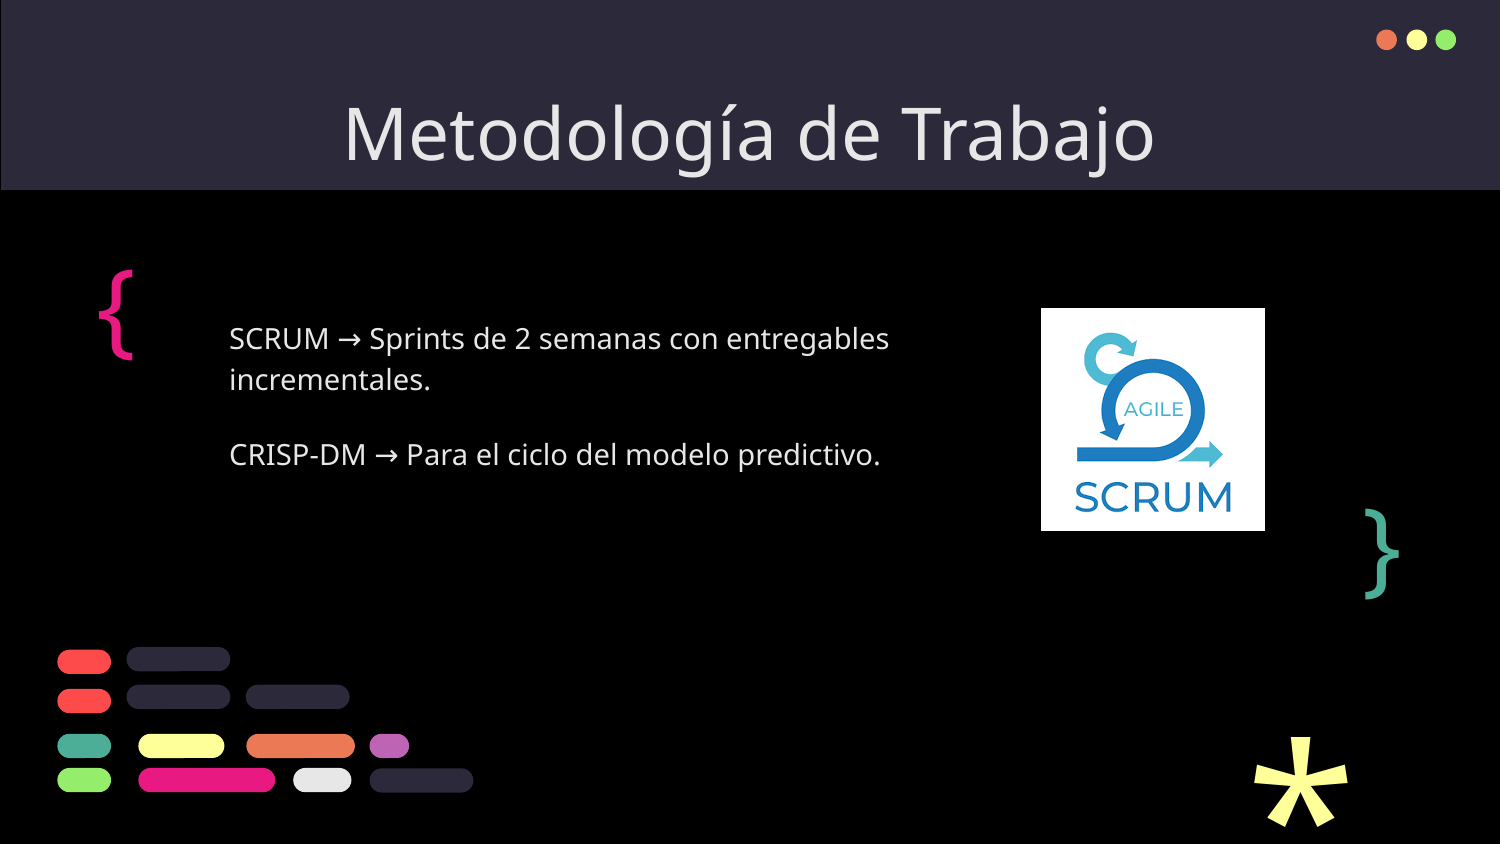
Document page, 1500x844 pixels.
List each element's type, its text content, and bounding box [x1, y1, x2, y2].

text_box * [1231, 674, 1317, 805]
picture [1041, 307, 1265, 532]
text_box } [1347, 479, 1433, 605]
text_box { [81, 225, 197, 369]
subtitle SCRUM → Sprints de 2 semanas con entregables incrementales. CRISP-DM → Para el ciclo del modelo predictivo. [214, 300, 1025, 544]
title Metodología de Trabajo [118, 72, 1382, 167]
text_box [57, 646, 474, 793]
